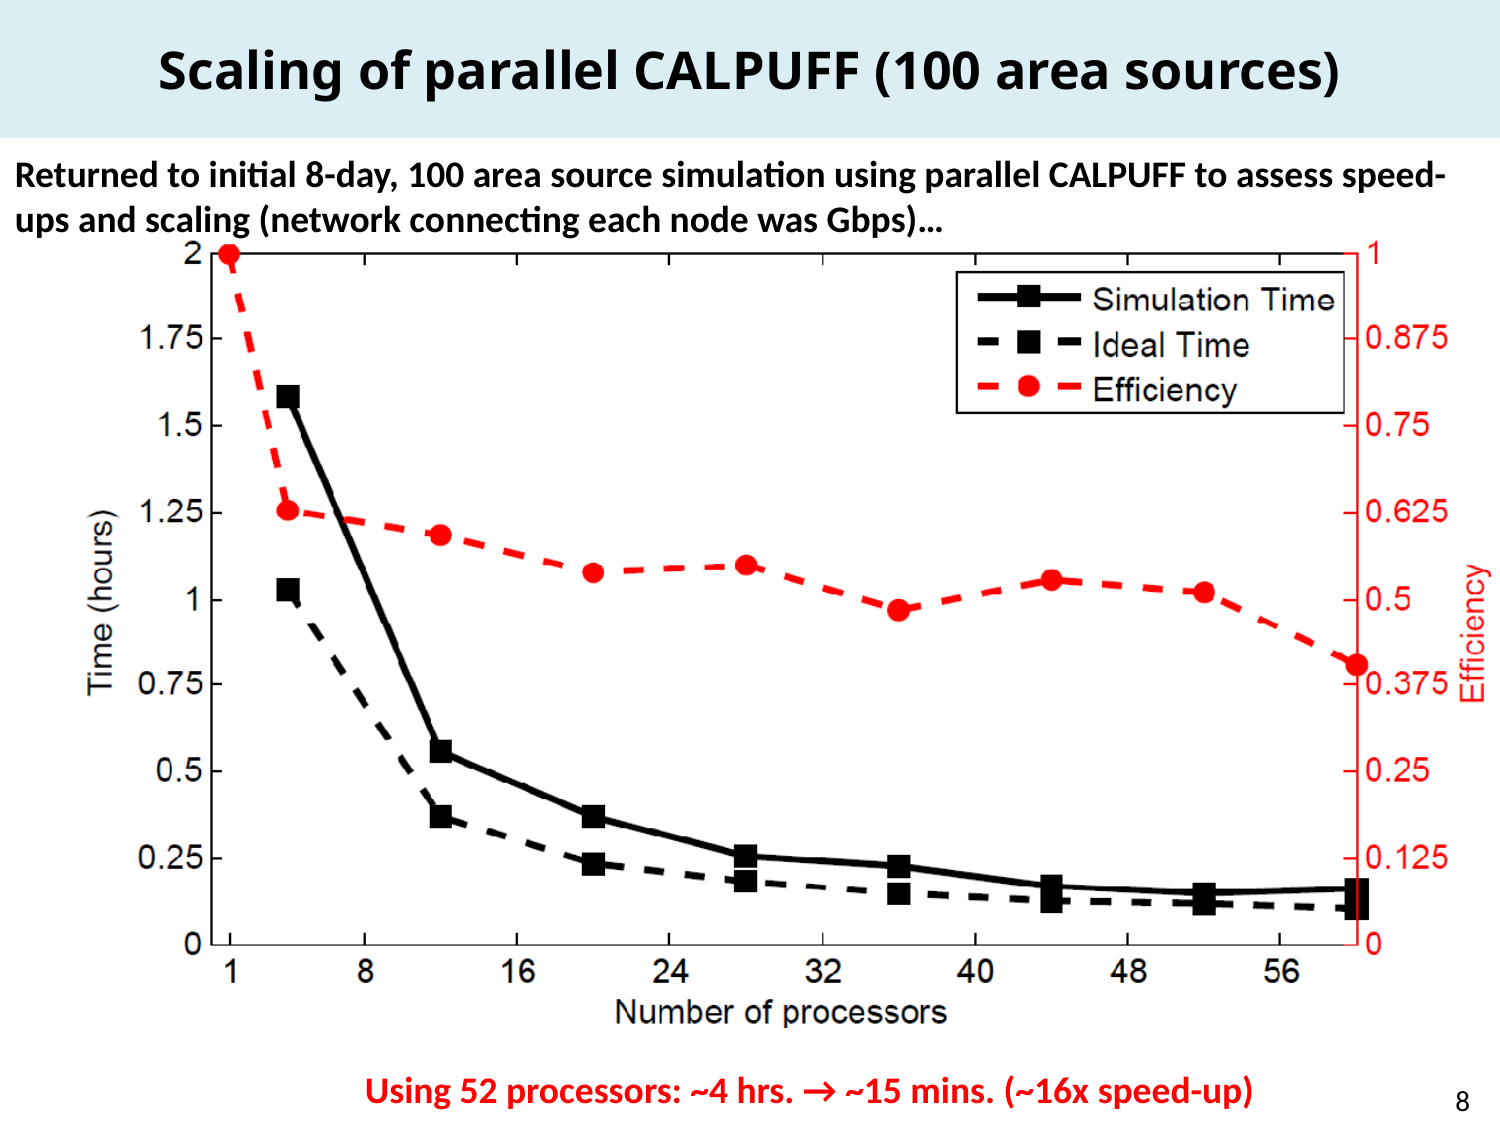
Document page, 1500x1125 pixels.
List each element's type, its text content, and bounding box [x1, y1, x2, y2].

text_box Using 52 processors: ~4 hrs. → ~15 mins. (~16x speed-up) [349, 1059, 1311, 1119]
text_box Scaling of parallel CALPUFF (100 area sources) [0, 0, 1500, 138]
text_box Returned to initial 8-day, 100 area source simulation using parallel CALPUFF to assess speed-ups and scaling (network connecting each node was Gbps)… [0, 142, 1500, 248]
text_box 8 [1440, 1074, 1500, 1125]
picture [79, 237, 1500, 1029]
